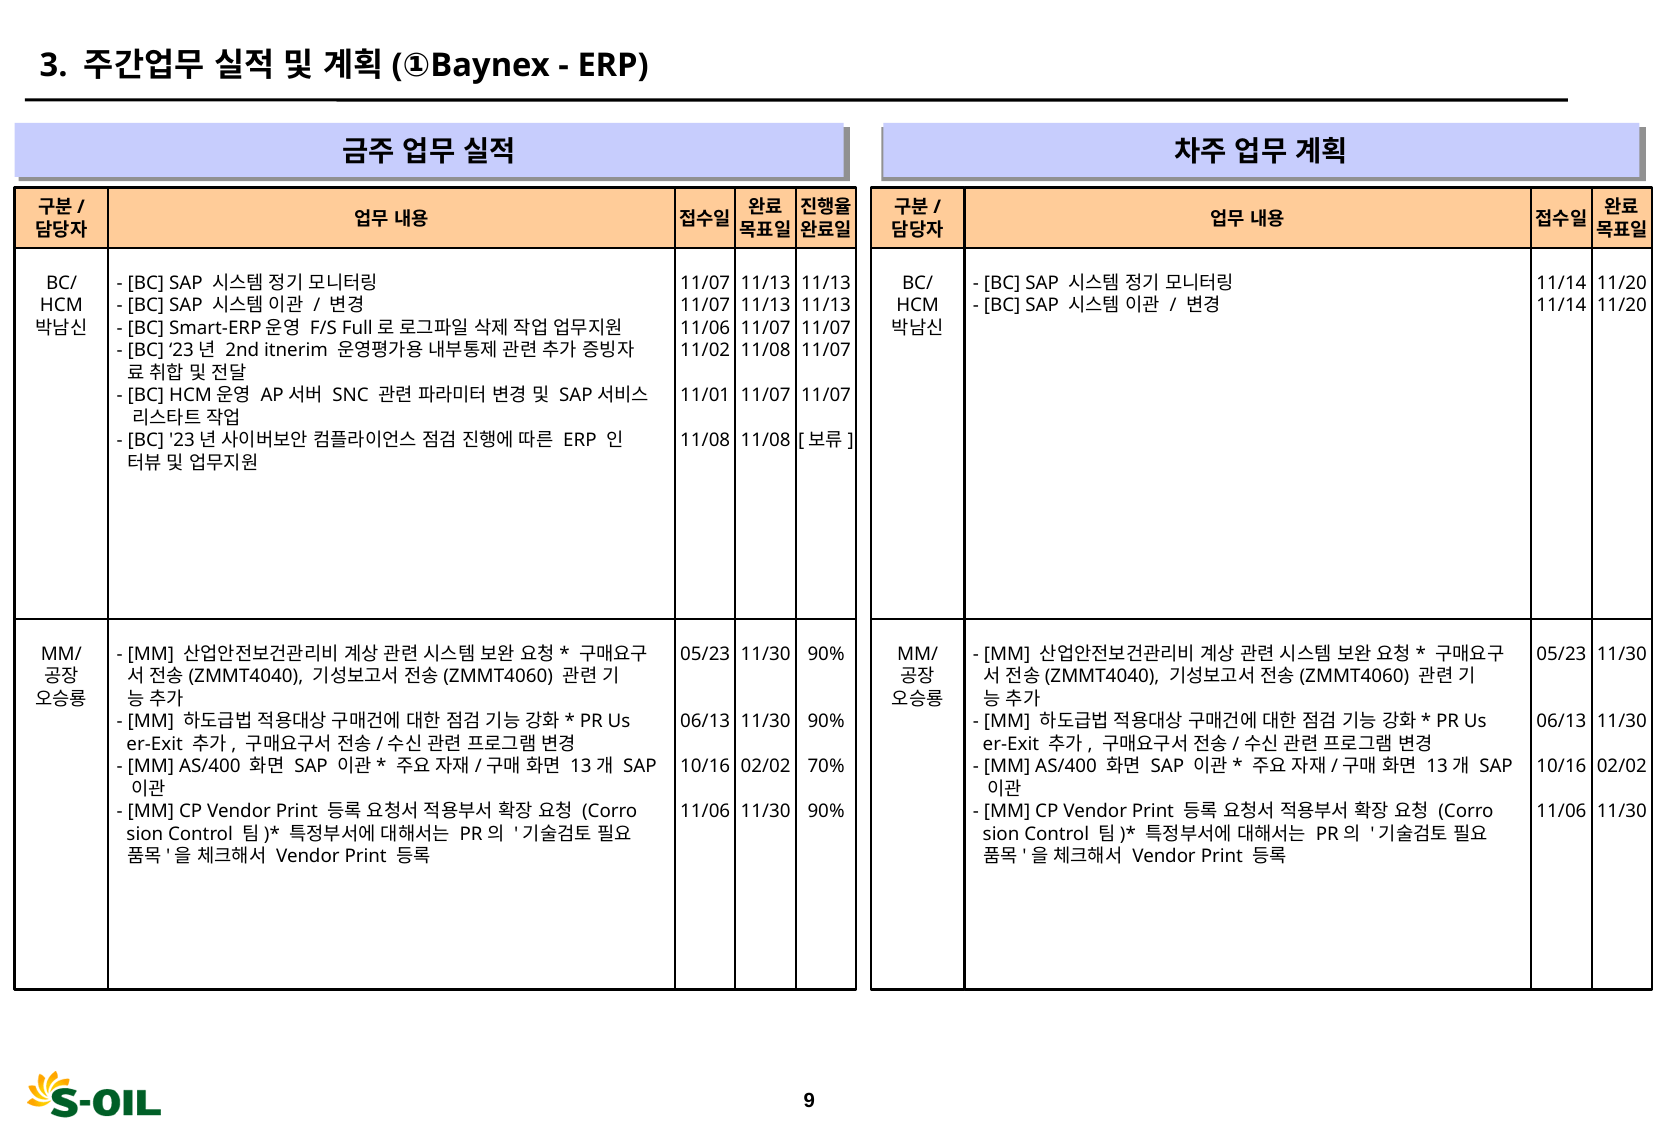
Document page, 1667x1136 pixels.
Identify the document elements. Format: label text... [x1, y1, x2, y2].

text_box 진행율 완료일 [795, 187, 857, 247]
text_box MM/ 공장 오승룡 [870, 618, 964, 990]
text_box 구분/ 담당자 [870, 187, 964, 247]
text_box 05/23 06/13 10/16 11/06 [1532, 618, 1592, 990]
text_box 3. 주간업무 실적 및 계획(①Baynex - ERP) [39, 43, 1019, 107]
text_box 완료 목표일 [735, 187, 795, 247]
text_box 완료 목표일 [1591, 187, 1653, 247]
text_box 금주 업무 실적 [14, 122, 844, 177]
text_box BC/ HCM 박남신 [870, 247, 964, 618]
text_box MM/ 공장 오승룡 [14, 618, 108, 990]
text_box 11/30 11/30 02/02 11/30 [1592, 618, 1653, 990]
text_box [964, 618, 1532, 990]
text_box 차주 업무 계획 [883, 122, 1640, 177]
text_box BC/ HCM 박남신 [14, 247, 108, 618]
text_box 11/13 11/13 11/07 11/08 11/07 11/08 [736, 247, 795, 618]
text_box 업무 내용 [108, 187, 675, 247]
text_box 11/30 11/30 02/02 11/30 [736, 618, 795, 990]
text_box 11/14 11/14 [1532, 247, 1592, 618]
text_box 11/13 11/13 11/07 11/07 11/07 [보류] [795, 247, 857, 618]
text_box " " [881, 127, 1646, 182]
text_box 업무 내용 [964, 187, 1531, 247]
text_box [964, 247, 1532, 618]
text_box 접수일 [675, 187, 735, 247]
text_box 구분/ 담당자 [14, 187, 108, 247]
text_box " " [18, 127, 850, 182]
text_box 11/20 11/20 [1592, 247, 1653, 618]
text_box 접수일 [1531, 187, 1591, 247]
text_box 11/07 11/07 11/06 11/02 11/01 11/08 [675, 247, 736, 618]
text_box 05/23 06/13 10/16 11/06 [675, 618, 736, 990]
text_box [108, 247, 675, 618]
text_box 90% 90% 70% 90% [795, 618, 857, 990]
text_box [108, 618, 675, 990]
